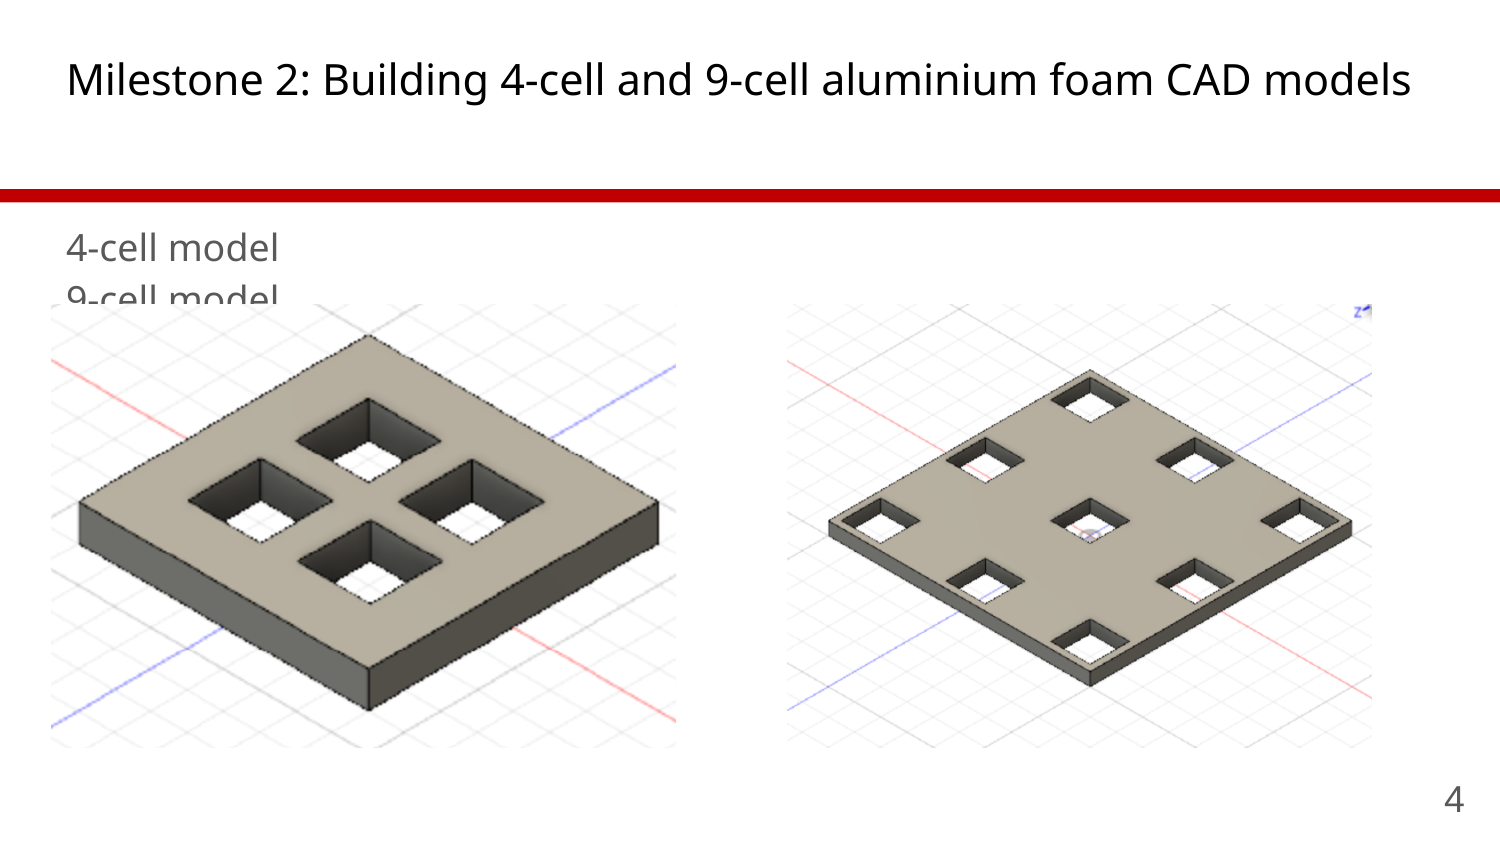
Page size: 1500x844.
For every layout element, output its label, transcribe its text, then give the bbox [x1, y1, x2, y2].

title Milestone 2: Building 4-cell and 9-cell aluminium foam CAD models [51, 37, 1449, 132]
picture [50, 303, 677, 748]
text_box [0, 189, 1500, 203]
list 4-cell model 9-cell model [51, 203, 1449, 763]
slide_number ‹#› [1389, 764, 1480, 830]
picture [787, 303, 1372, 748]
